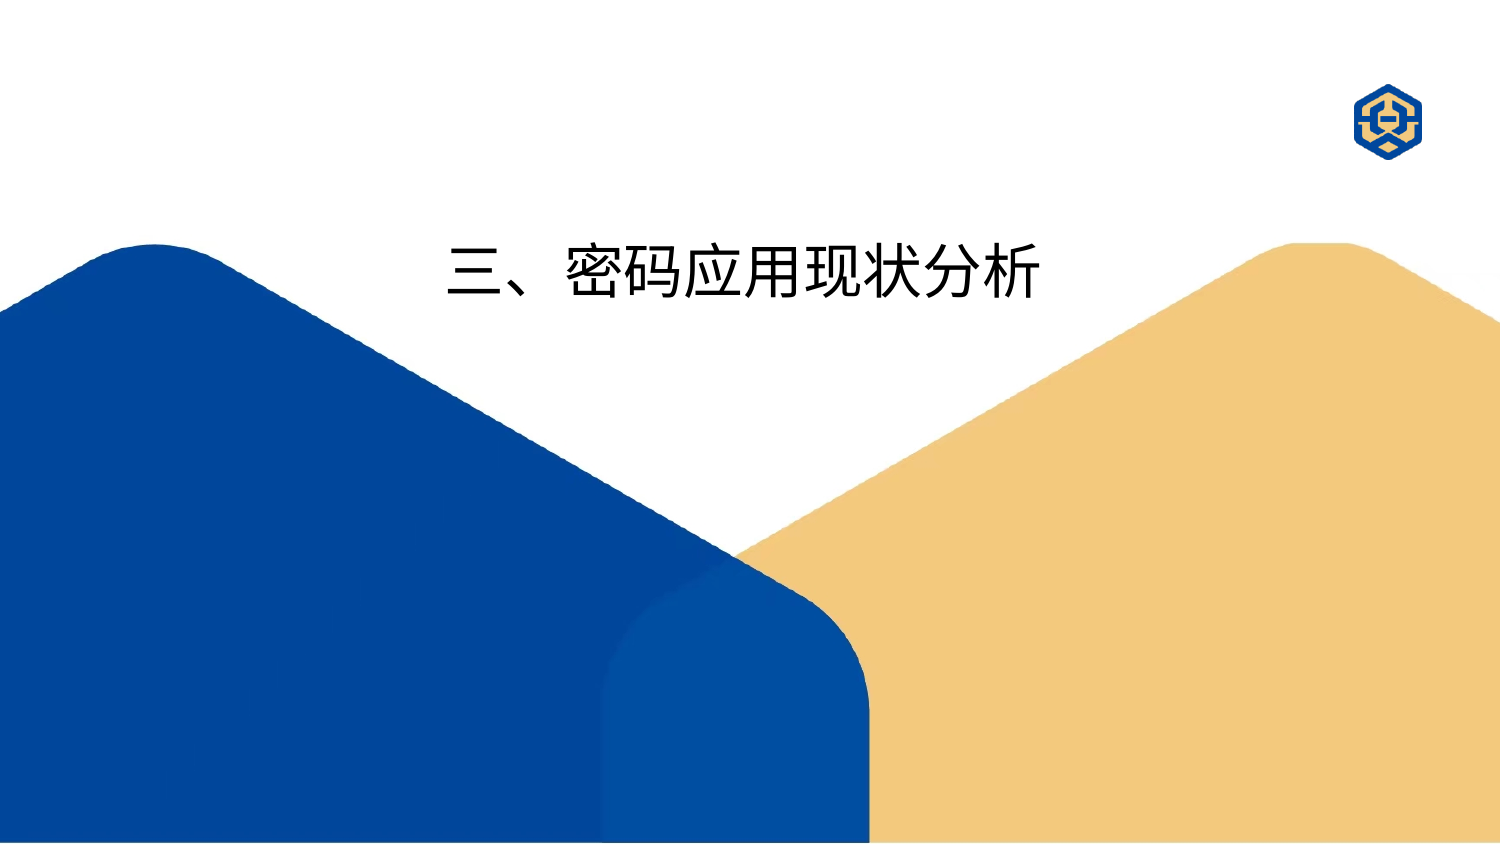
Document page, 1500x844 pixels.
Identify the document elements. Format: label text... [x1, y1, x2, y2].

picture [0, 0, 1500, 844]
title 三、密码应用现状分析 [429, 219, 1103, 315]
